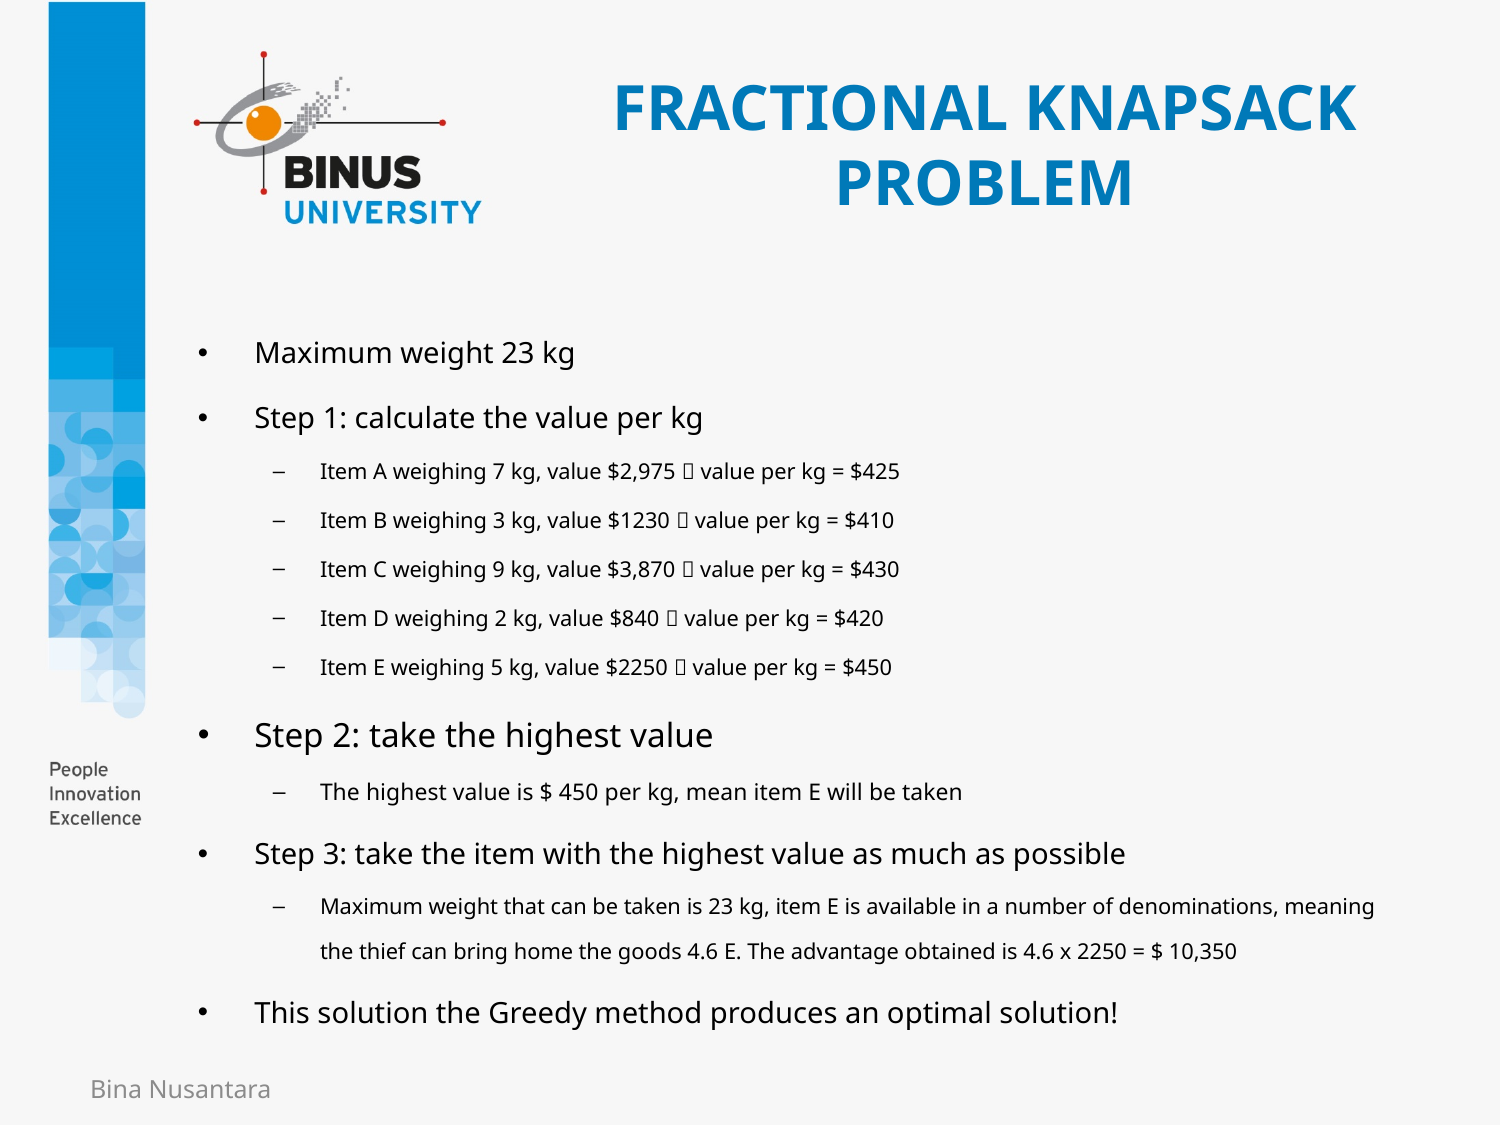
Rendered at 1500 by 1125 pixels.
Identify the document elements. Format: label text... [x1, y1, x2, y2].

title FRACTIONAL KNAPSACK PROBLEM [465, 54, 1500, 232]
picture [0, 0, 1500, 845]
list Maximum weight 23 kg Step 1: calculate the value per kg Item A weighing 7 kg, value $2,975  value per kg = $425 Item B weighing 3 kg, value $1230  value per kg = $410 Item C weighing 9 kg, value $3,870  value per kg = $430 Item D weighing 2 kg, value $840  value per kg = $420 Item E weighing 5 kg, value $2250  value per kg = $450 Step 2: take the highest value The highest value is $ 450 per kg, mean item E will be taken Step 3: take the item with the highest value as much as possible Maximum weight that can be taken is 23 kg, item E is available in a number of denominations, meaning the thief can bring home the goods 4.6 E. The advantage obtained is 4.6 x 2250 = $ 10,350 This solution the Greedy method produces an optimal solution! [183, 302, 1425, 1059]
slide_number Bina Nusantara [75, 1058, 425, 1119]
